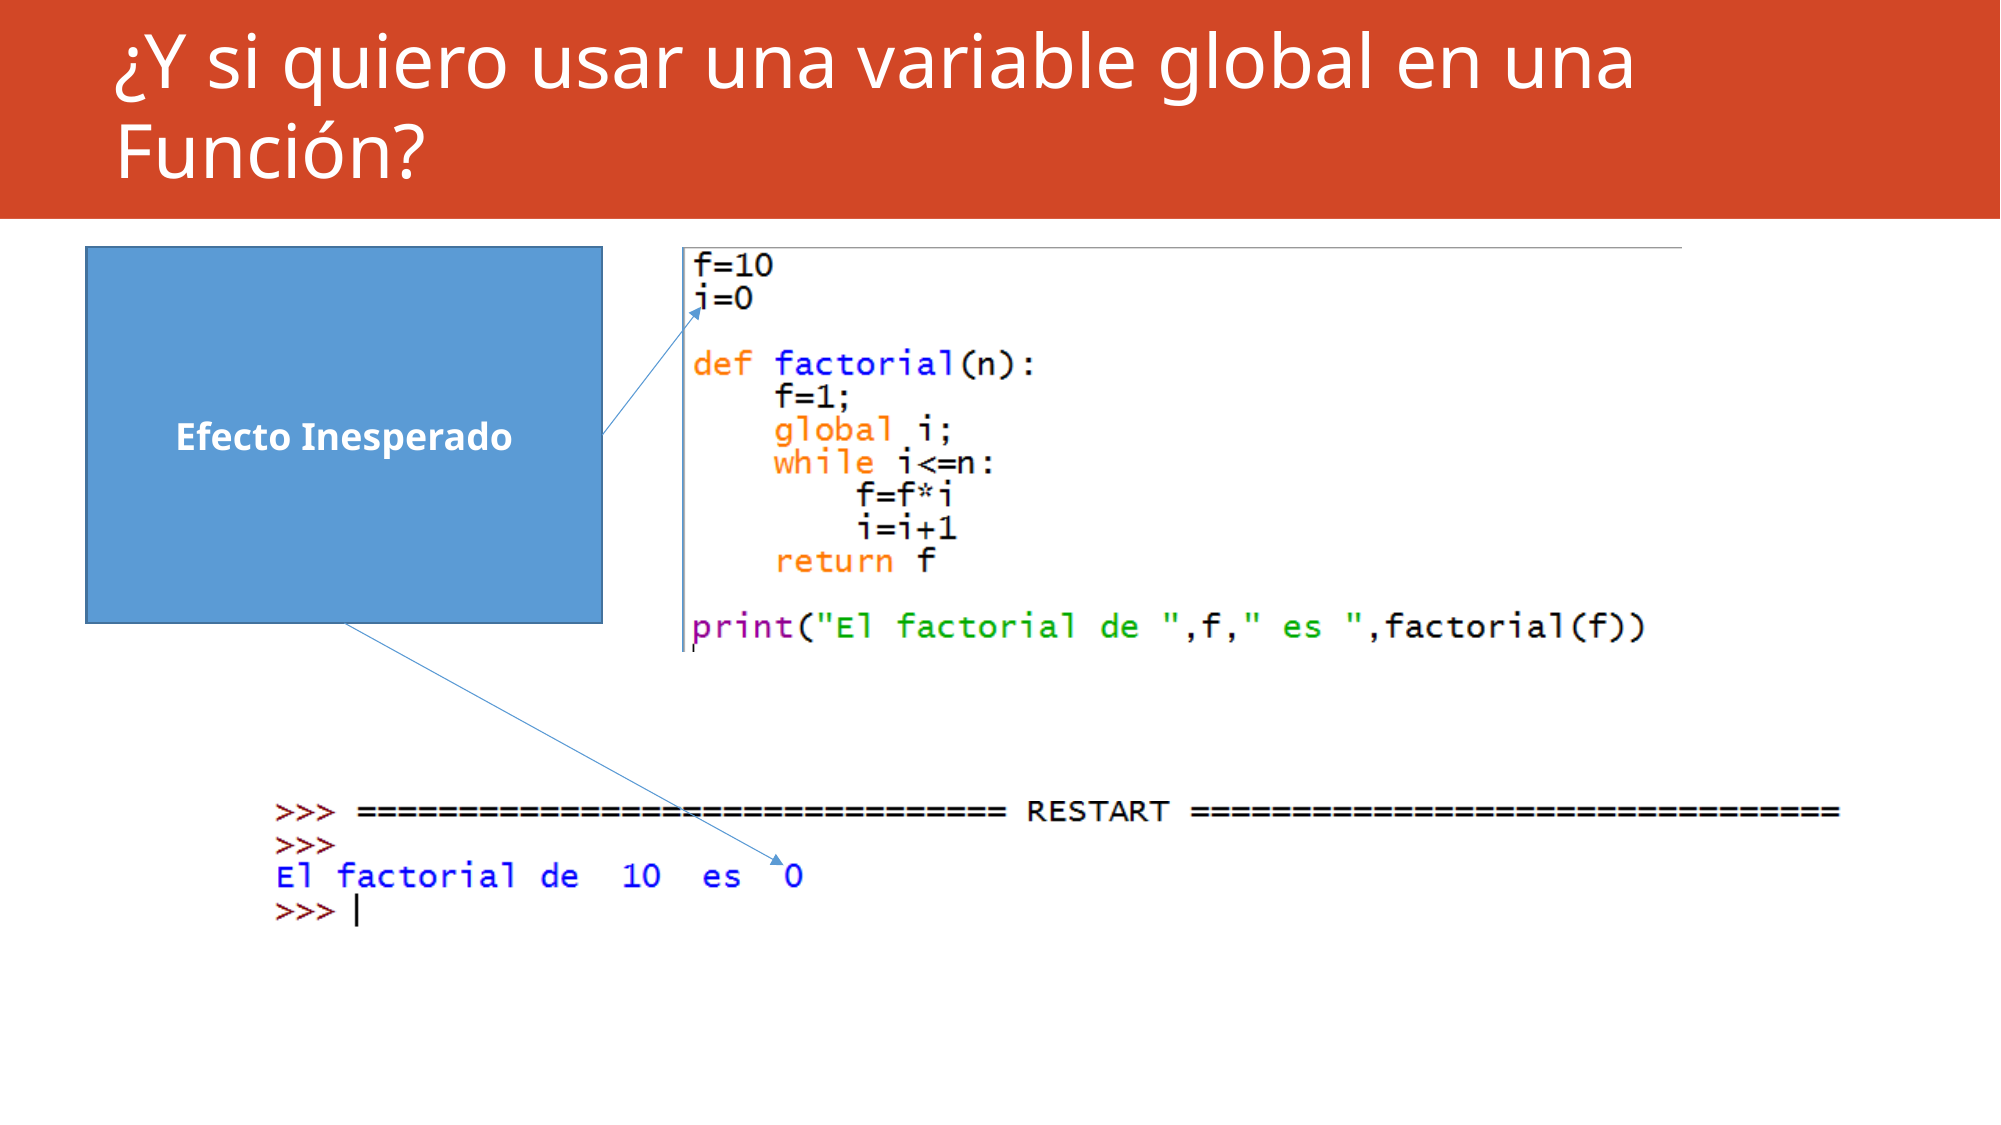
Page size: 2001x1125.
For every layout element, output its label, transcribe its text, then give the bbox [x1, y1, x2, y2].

title ¿Y si quiero usar una variable global en una Función? [99, 0, 1863, 202]
picture [682, 247, 1682, 652]
text_box Efecto Inesperado [85, 246, 603, 624]
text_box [344, 622, 784, 866]
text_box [602, 306, 702, 436]
picture [274, 801, 1847, 930]
